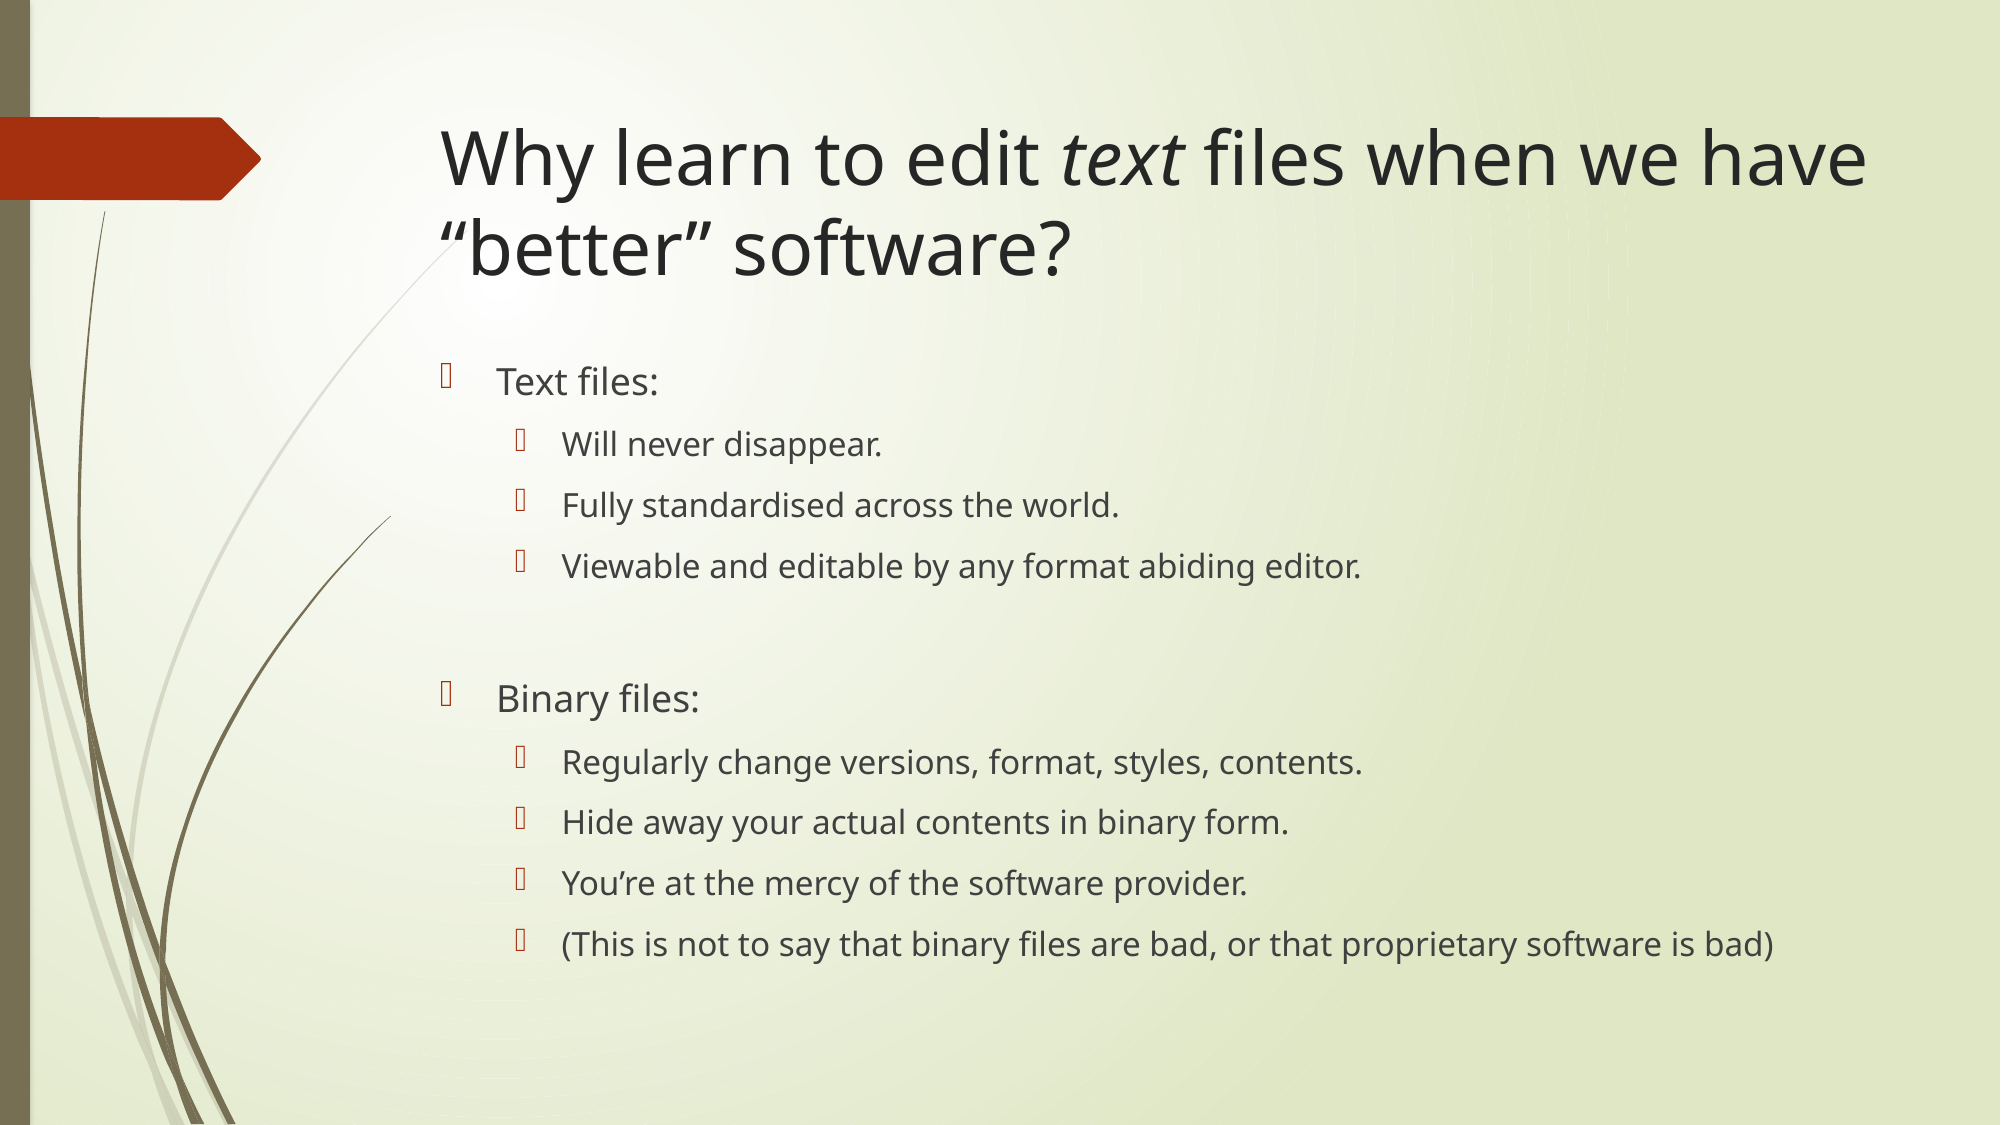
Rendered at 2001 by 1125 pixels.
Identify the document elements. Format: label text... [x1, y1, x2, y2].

title Why learn to edit text files when we have “better” software? [425, 102, 1888, 313]
list Text files: Will never disappear. Fully standardised across the world. Viewable and editable by any format abiding editor. Binary files: Regularly change versions, format, styles, contents. Hide away your actual contents in binary form. You’re at the mercy of the software provider. (This is not to say that binary files are bad, or that proprietary software is bad) [424, 350, 1888, 970]
